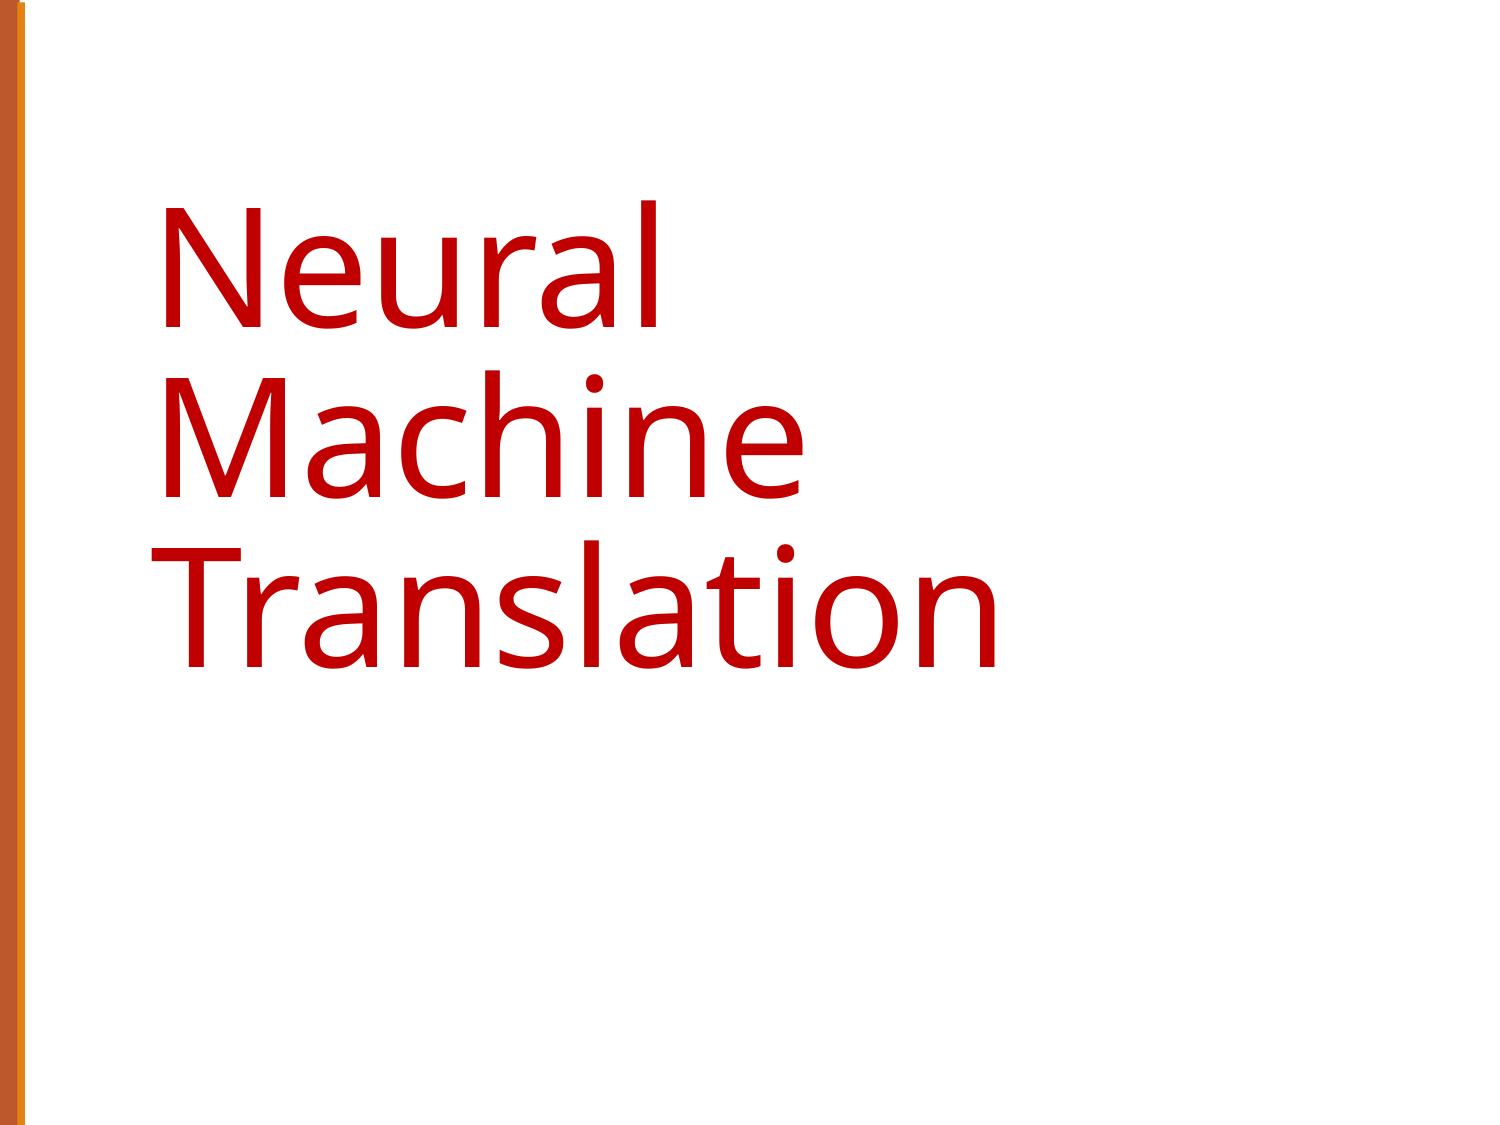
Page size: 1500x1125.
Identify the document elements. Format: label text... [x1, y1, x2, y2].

title Neural Machine Translation [135, 124, 1373, 710]
